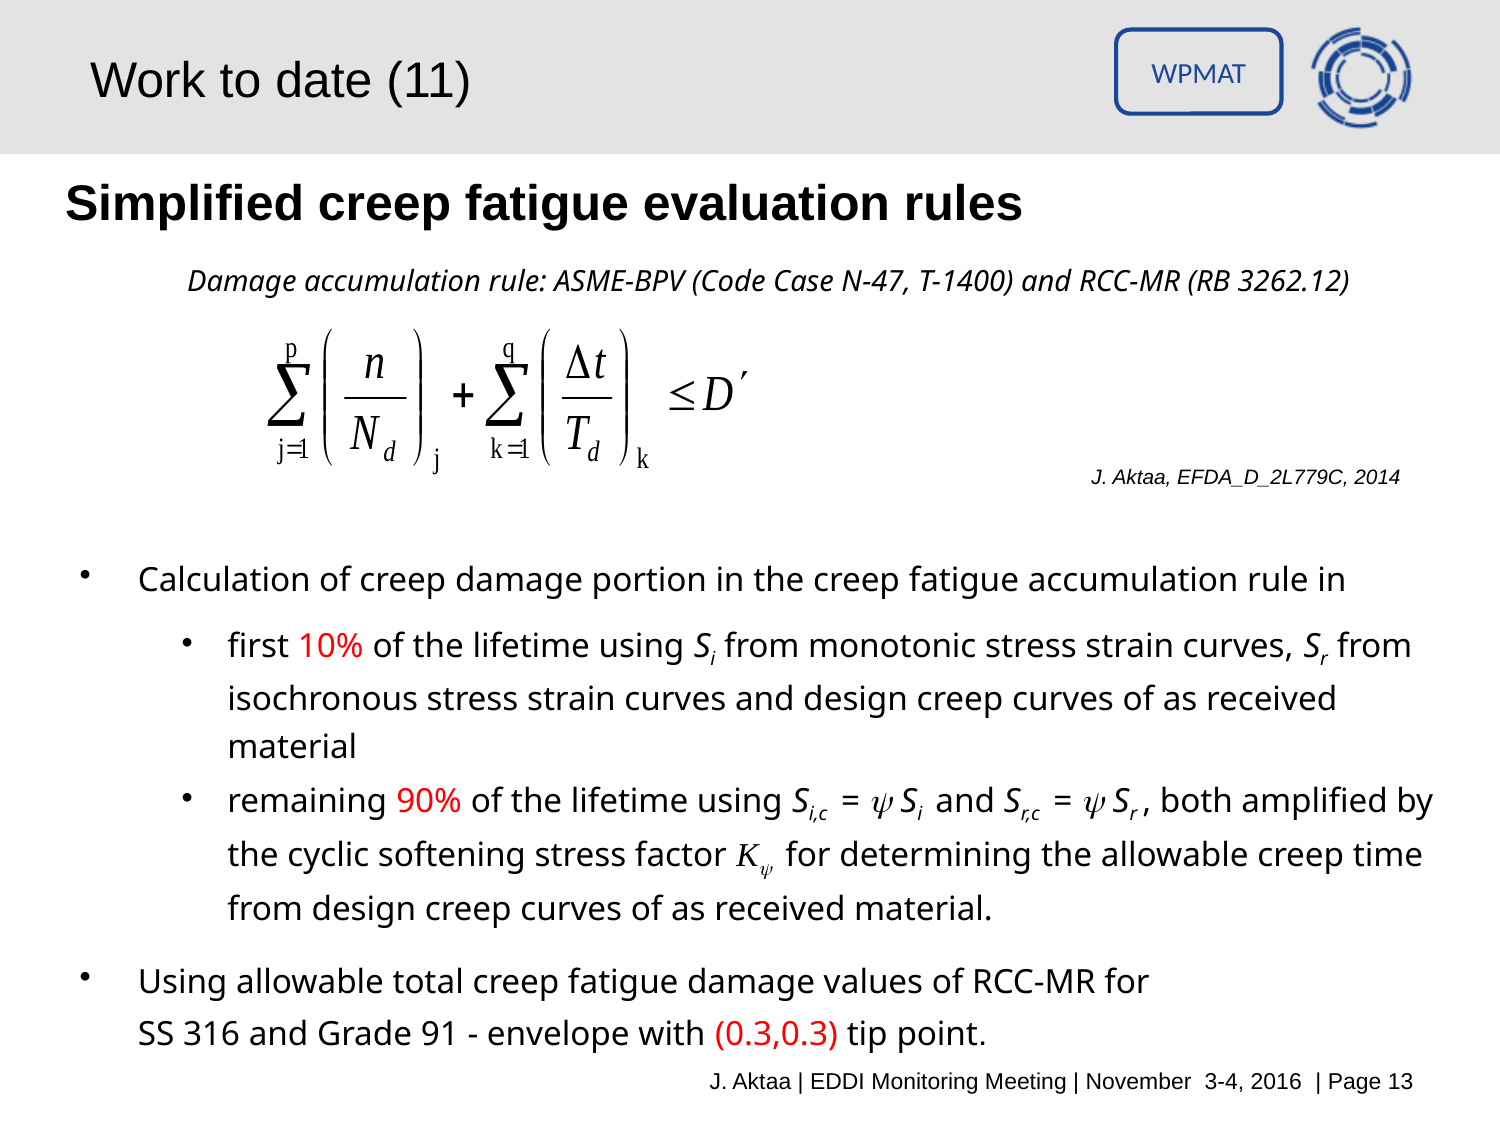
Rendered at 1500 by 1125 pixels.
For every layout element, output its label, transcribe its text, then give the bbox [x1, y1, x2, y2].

text_box [41, 42, 1223, 135]
title Work to date (11) [75, 4, 1294, 151]
text_box Calculation of creep damage portion in the creep fatigue accumulation rule in first 10% of the lifetime using Si from monotonic stress strain curves, Sr from isochronous stress strain curves and design creep curves of as received material remaining 90% of the lifetime using Si,c =  Si and Sr,c =  Sr , both amplified by the cyclic softening stress factor K for determining the allowable creep time from design creep curves of as received material. Using allowable total creep fatigue damage values of RCC-MR for SS 316 and Grade 91 - envelope with (0.3,0.3) tip point. [64, 538, 1471, 1060]
text_box J. Aktaa, EFDA_D_2L779C, 2014 [1076, 456, 1416, 496]
text_box Damage accumulation rule: ASME-BPV (Code Case N-47, T-1400) and RCC-MR (RB 3262.12) [171, 255, 1373, 305]
picture [0, 0, 1500, 154]
text_box Simplified creep fatigue evaluation rules [64, 170, 1247, 263]
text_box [260, 317, 753, 484]
